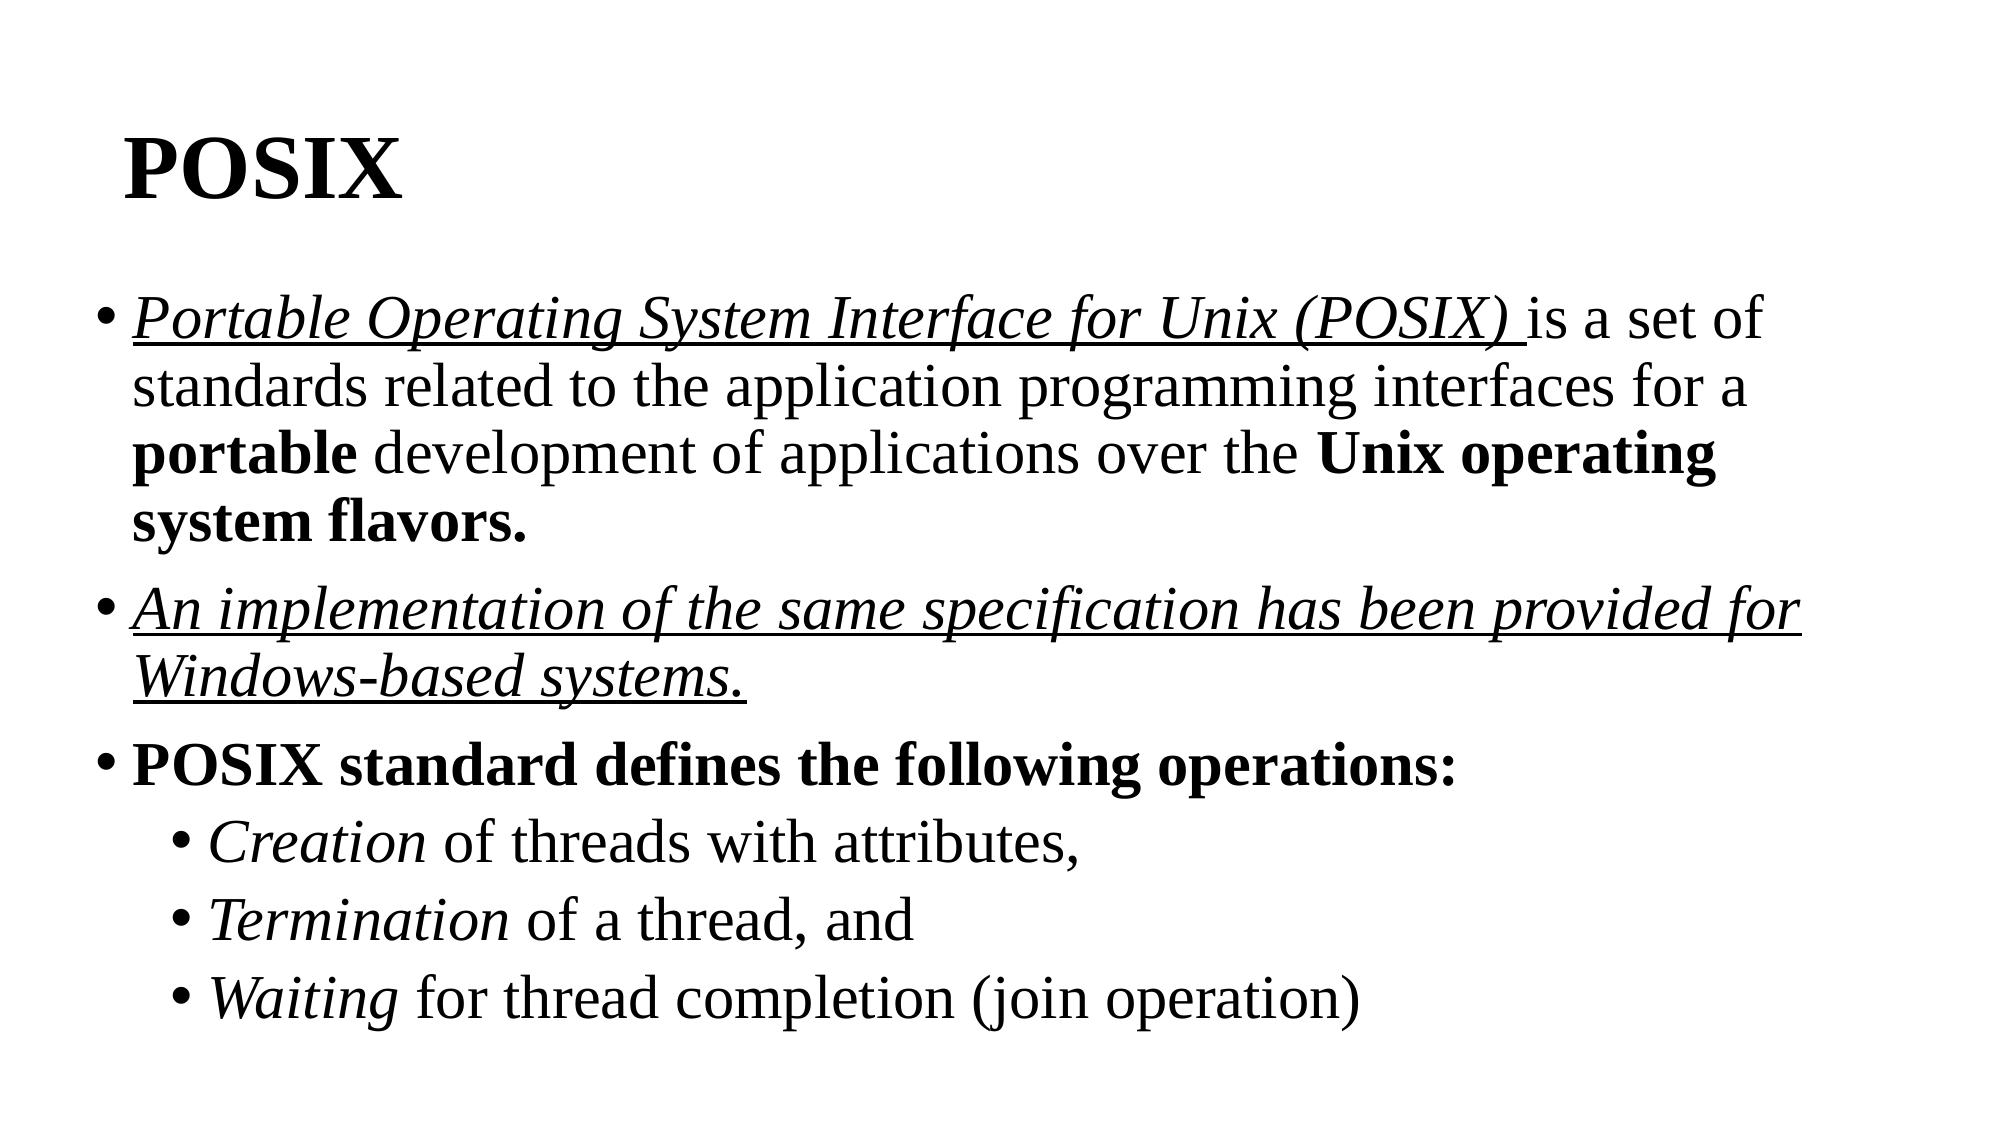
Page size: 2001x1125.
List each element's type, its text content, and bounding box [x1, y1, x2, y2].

list Portable Operating System Interface for Unix (POSIX) is a set of standards related to the application programming interfaces for a portable development of applications over the Unix operating system flavors. An implementation of the same specification has been provided for Windows-based systems. POSIX standard defines the following operations: Creation of threads with attributes, Termination of a thread, and Waiting for thread completion (join operation) [80, 277, 1863, 1066]
title POSIX [108, 59, 1834, 277]
